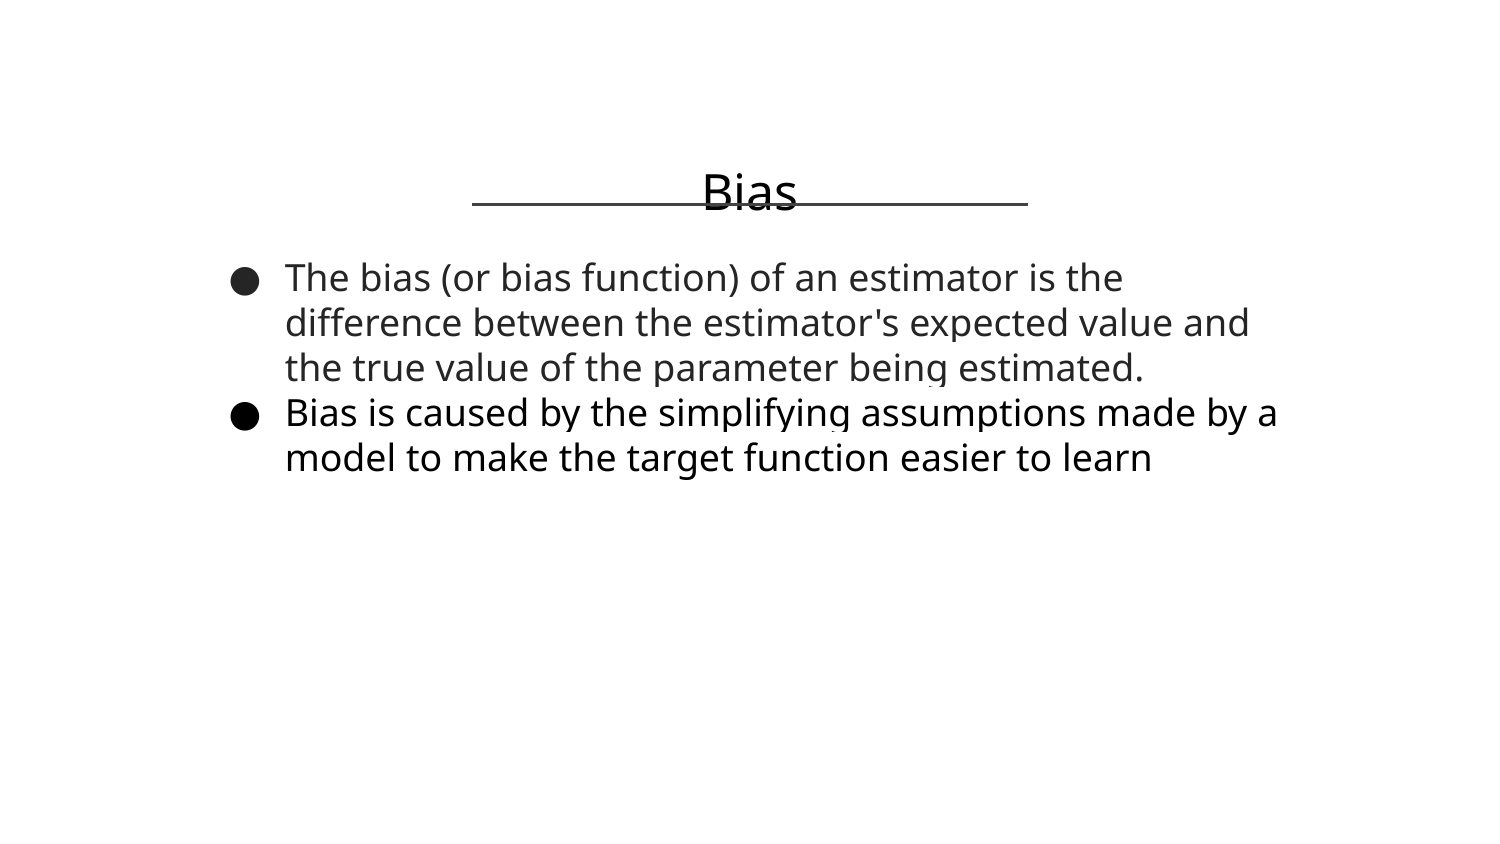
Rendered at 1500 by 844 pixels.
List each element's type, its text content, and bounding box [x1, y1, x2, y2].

text_box The bias (or bias function) of an estimator is the difference between the estimator's expected value and the true value of the parameter being estimated. Bias is caused by the simplifying assumptions made by a model to make the target function easier to learn [194, 239, 1305, 704]
list Bias [176, 131, 1324, 240]
